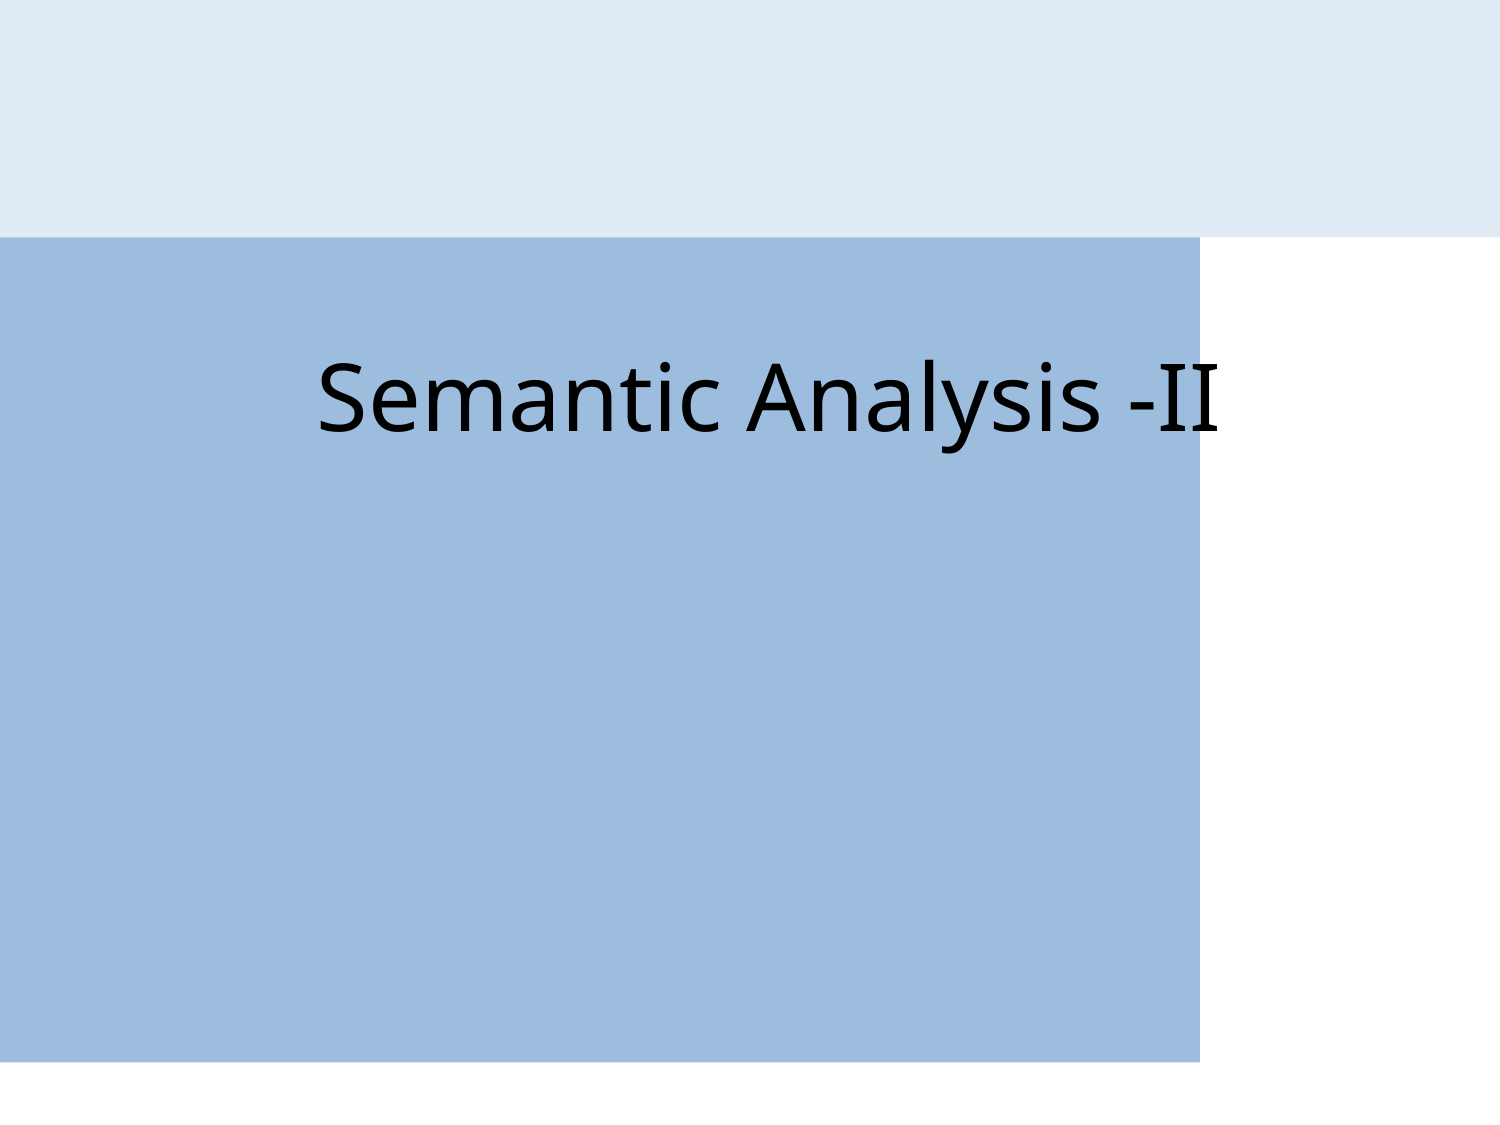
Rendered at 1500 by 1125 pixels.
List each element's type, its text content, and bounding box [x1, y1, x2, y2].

title Semantic Analysis -II [88, 271, 1450, 459]
